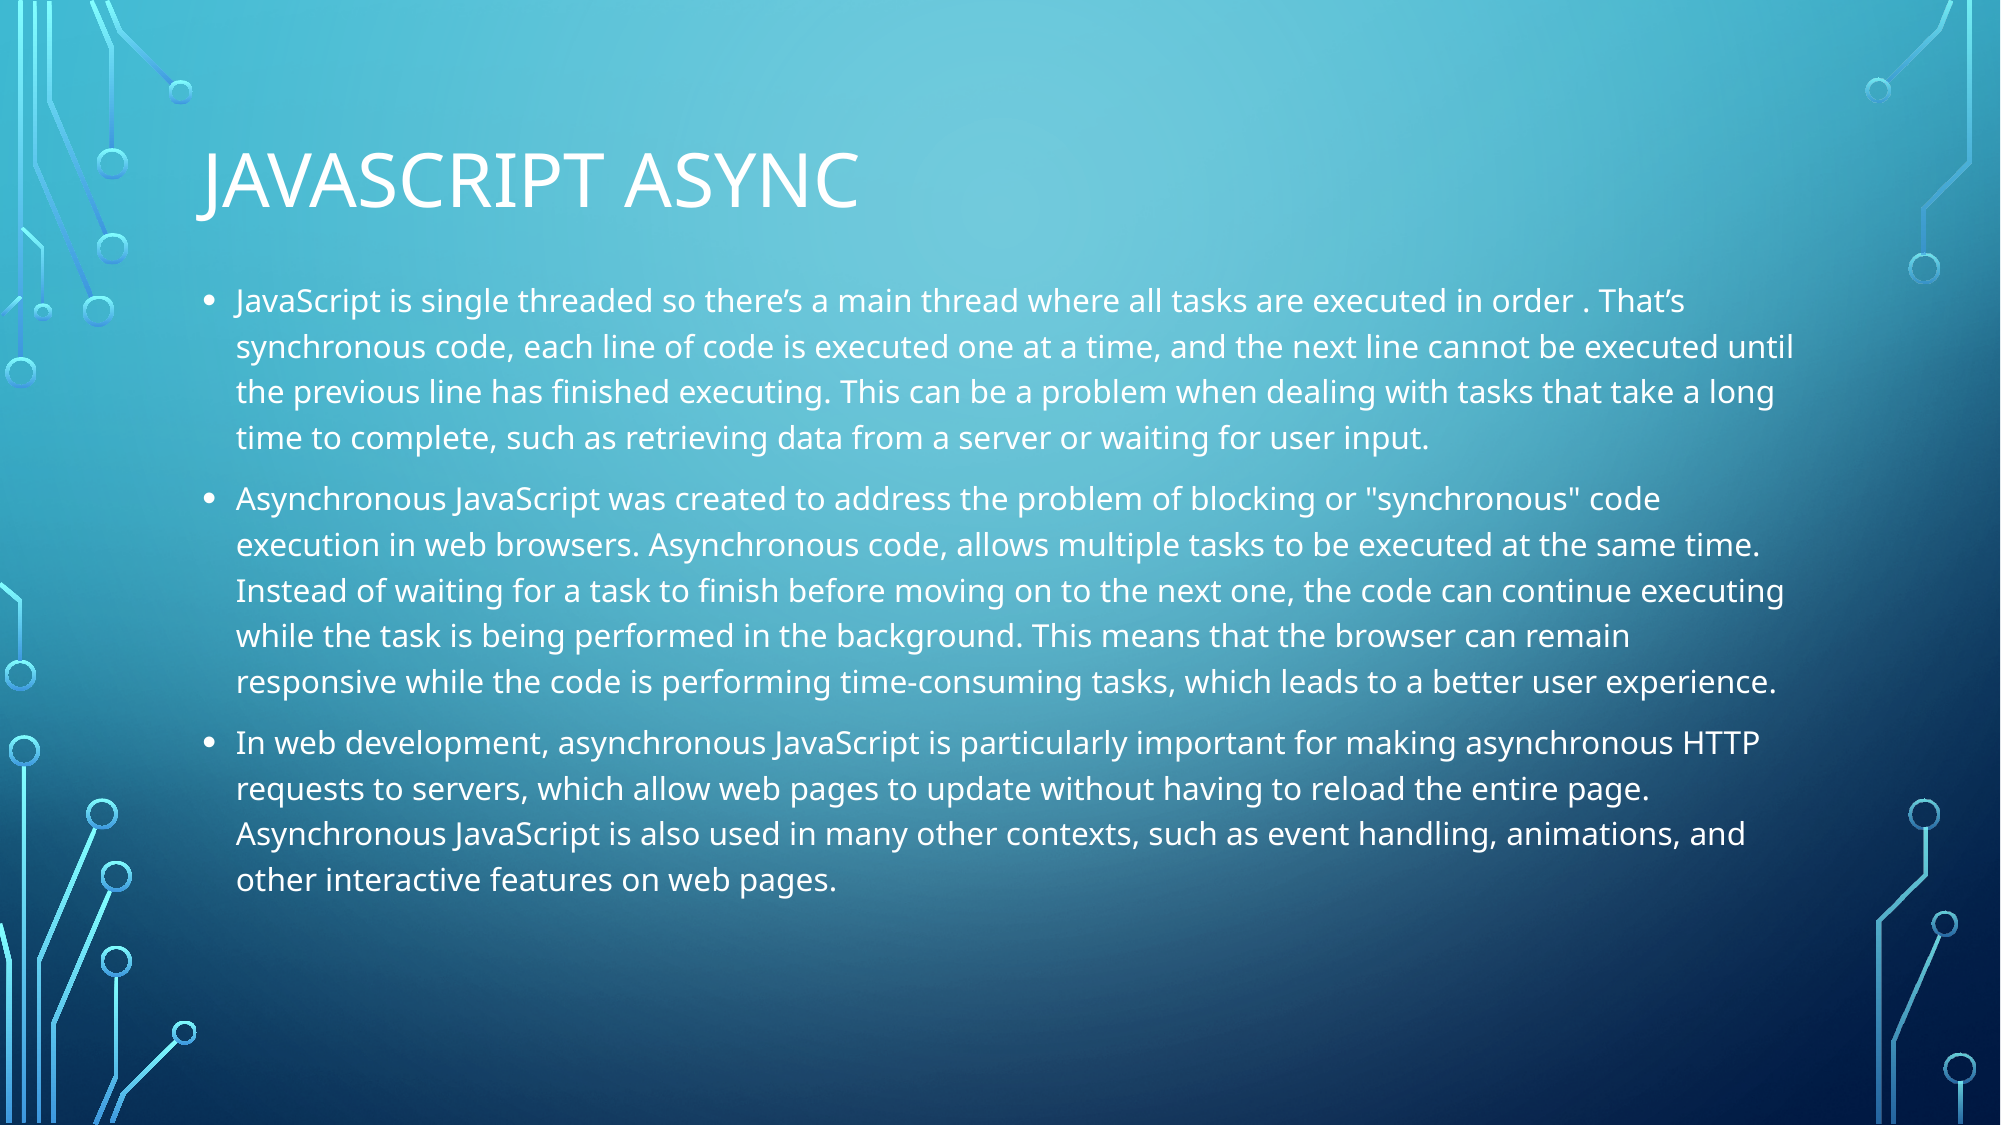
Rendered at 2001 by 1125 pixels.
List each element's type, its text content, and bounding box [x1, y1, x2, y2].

list JavaScript is single threaded so there’s a main thread where all tasks are executed in order . That’s synchronous code, each line of code is executed one at a time, and the next line cannot be executed until the previous line has finished executing. This can be a problem when dealing with tasks that take a long time to complete, such as retrieving data from a server or waiting for user input. Asynchronous JavaScript was created to address the problem of blocking or "synchronous" code execution in web browsers. Asynchronous code, allows multiple tasks to be executed at the same time. Instead of waiting for a task to finish before moving on to the next one, the code can continue executing while the task is being performed in the background. This means that the browser can remain responsive while the code is performing time-consuming tasks, which leads to a better user experience. In web development, asynchronous JavaScript is particularly important for making asynchronous HTTP requests to servers, which allow web pages to update without having to reload the entire page. Asynchronous JavaScript is also used in many other contexts, such as event handling, animations, and other interactive features on web pages. [187, 265, 1813, 950]
title Javascript Async [187, 101, 1813, 265]
